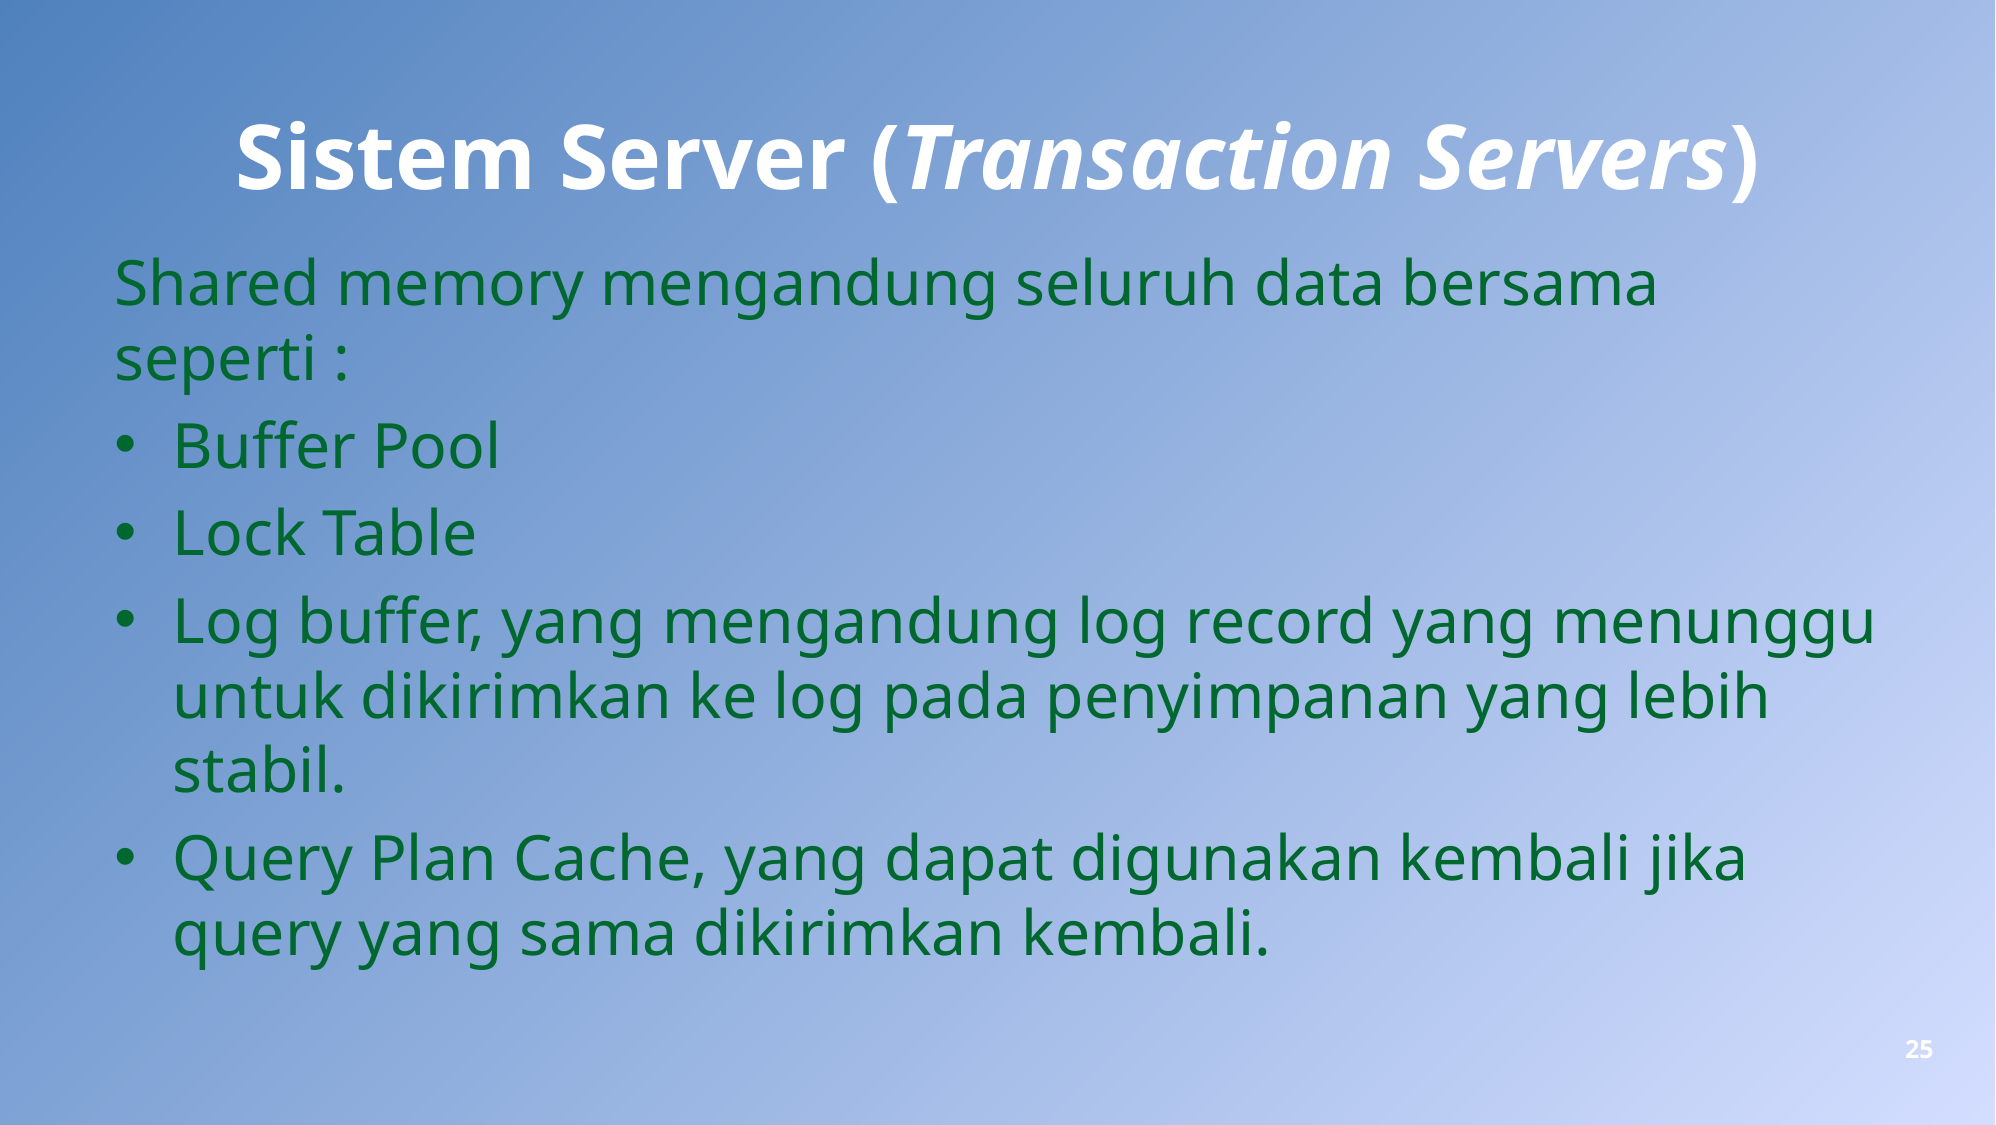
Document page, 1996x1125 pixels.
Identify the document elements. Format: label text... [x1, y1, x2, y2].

slide_number 25 [1839, 1021, 1949, 1081]
title Sistem Server (Transaction Servers) [99, 60, 1896, 248]
list Shared memory mengandung seluruh data bersama seperti : Buffer Pool Lock Table Log buffer, yang mengandung log record yang menunggu untuk dikirimkan ke log pada penyimpanan yang lebih stabil. Query Plan Cache, yang dapat digunakan kembali jika query yang sama dikirimkan kembali. [99, 248, 1896, 979]
